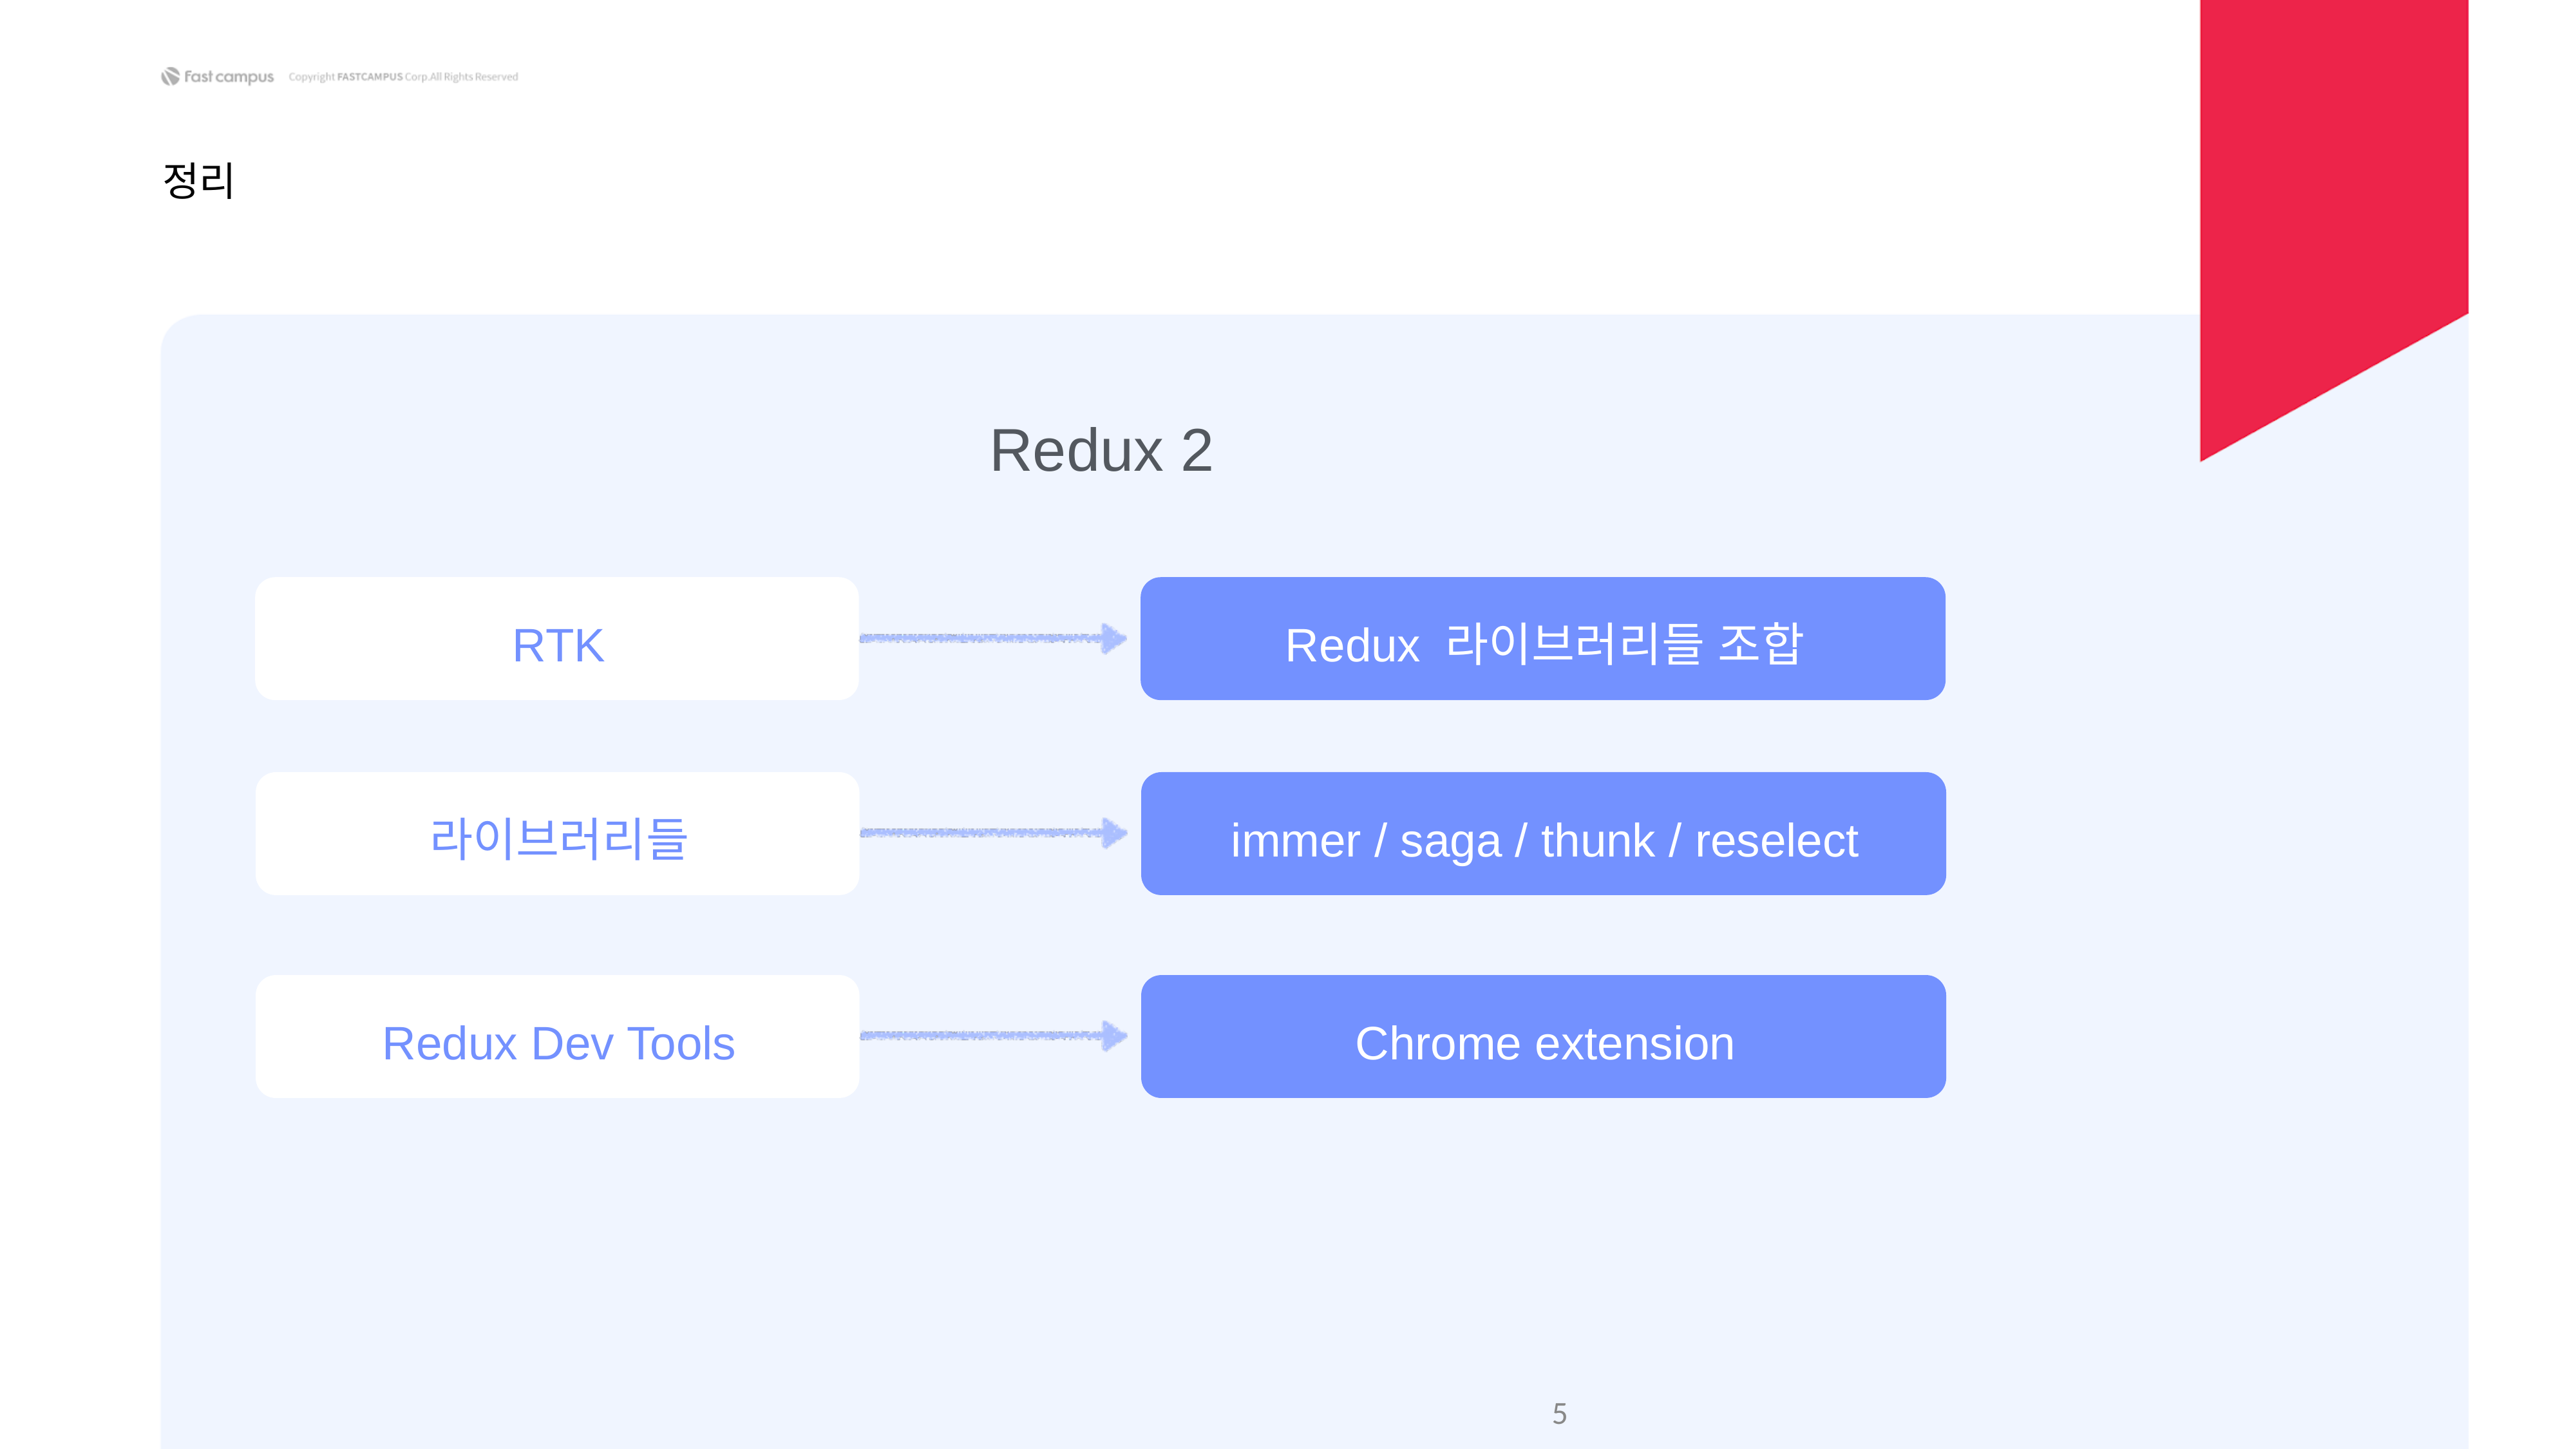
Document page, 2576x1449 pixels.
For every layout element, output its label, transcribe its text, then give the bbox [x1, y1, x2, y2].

text_box [256, 975, 860, 1098]
text_box [1141, 772, 1947, 895]
slide_number ‹#› [998, 1372, 1578, 1449]
text_box 정리 [160, 154, 631, 269]
text_box Chrome extension [1143, 1011, 1948, 1071]
text_box [1141, 975, 1947, 1098]
text_box [1141, 577, 1946, 701]
text_box [255, 577, 859, 701]
text_box 라이브러리들 [258, 808, 862, 868]
text_box RTK [257, 613, 861, 673]
text_box [256, 772, 860, 895]
text_box immer / saga / thunk / reselect [1143, 808, 1948, 868]
text_box Redux 라이브러리들 조합 [1142, 613, 1948, 673]
text_box Redux 2 [254, 409, 1949, 486]
text_box Redux Dev Tools [258, 1011, 862, 1071]
picture [0, 0, 2576, 1449]
